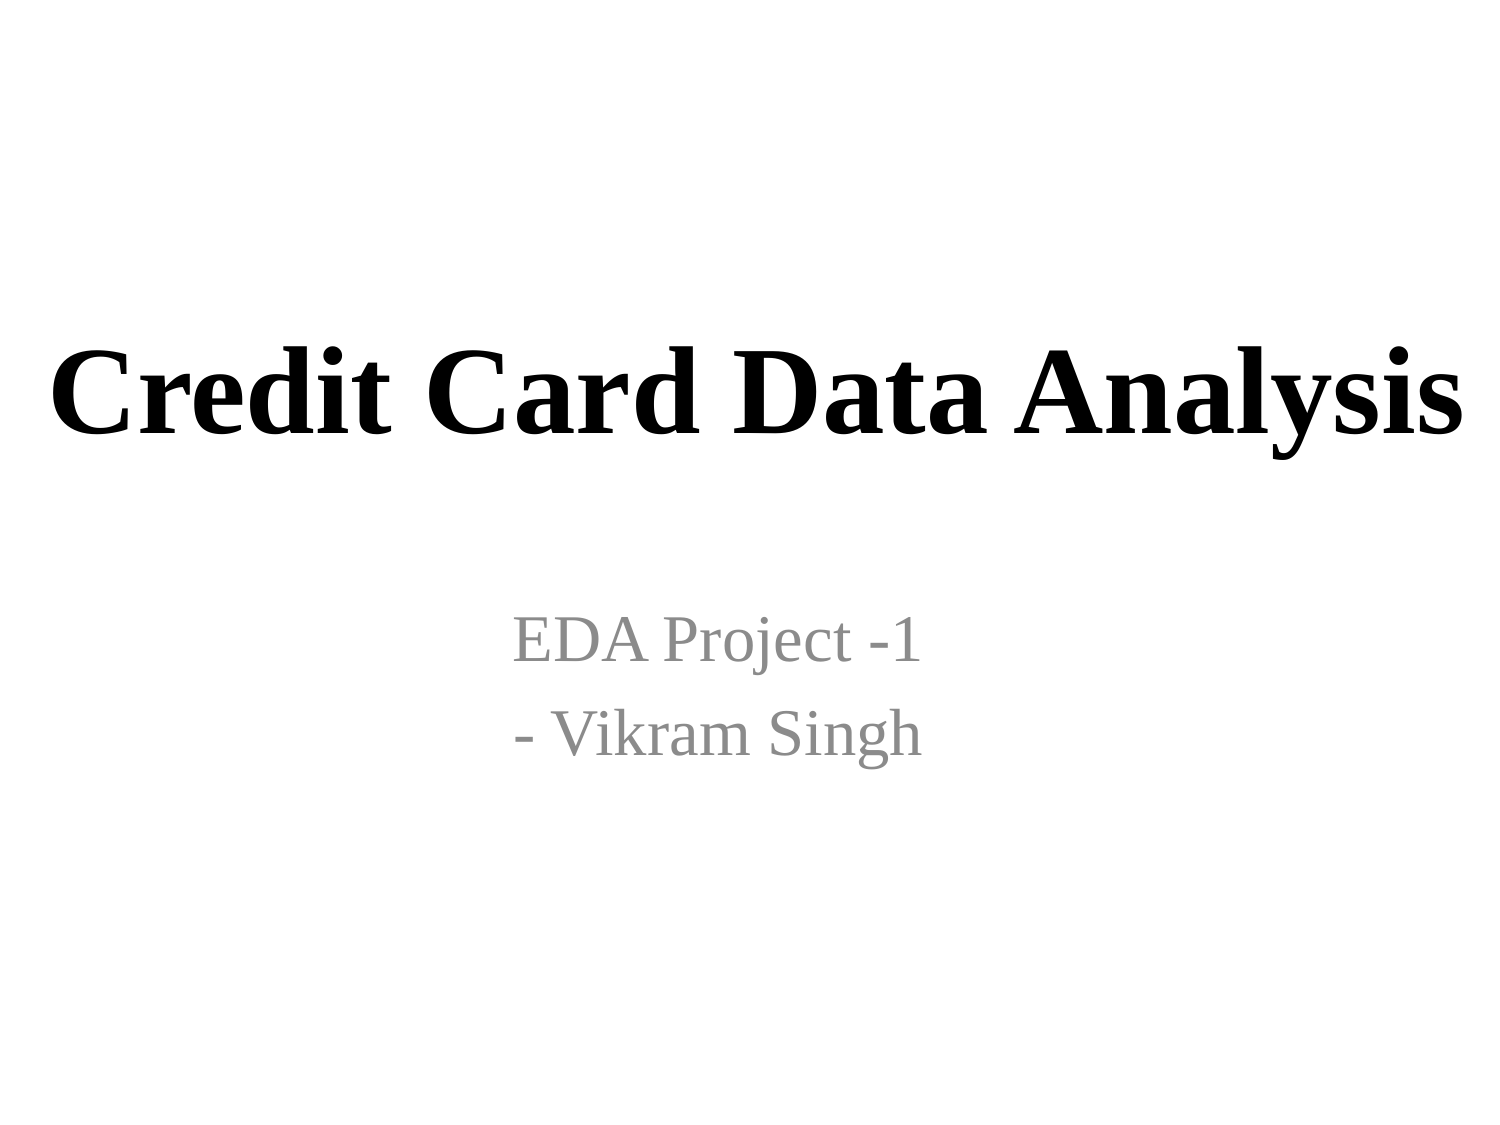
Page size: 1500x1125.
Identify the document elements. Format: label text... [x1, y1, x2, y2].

title Credit Card Data Analysis [24, 262, 1488, 504]
subtitle EDA Project -1 - Vikram Singh [362, 587, 1075, 825]
